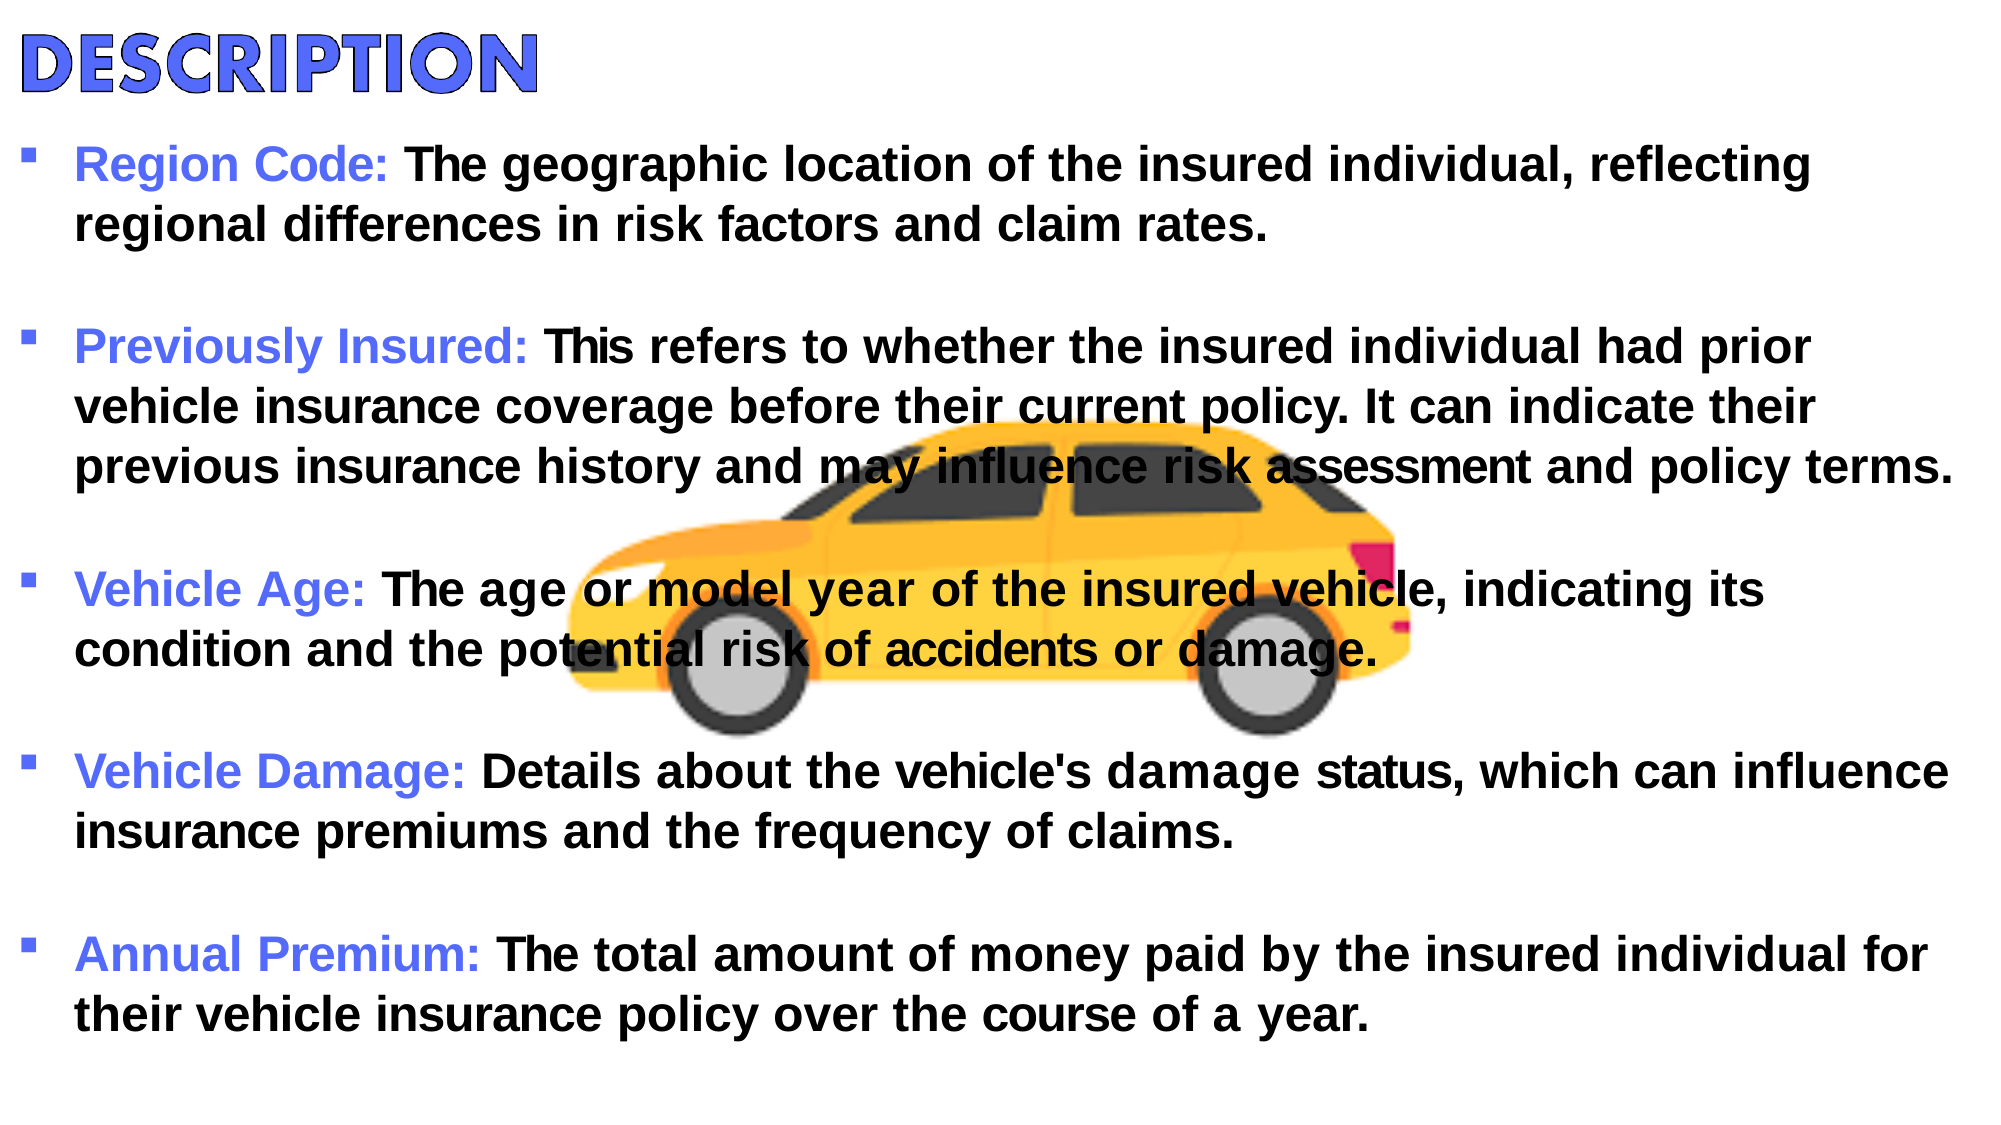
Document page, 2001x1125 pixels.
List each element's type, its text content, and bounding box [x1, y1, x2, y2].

text_box Region Code: The geographic location of the insured individual, reflecting regional differences in risk factors and claim rates. Previously Insured: This refers to whether the insured individual had prior vehicle insurance coverage before their current policy. It can indicate their previous insurance history and may influence risk assessment and policy terms. Vehicle Age: The age or model year of the insured vehicle, indicating its condition and the potential risk of accidents or damage. Vehicle Damage: Details about the vehicle's damage status, which can influence insurance premiums and the frequency of claims. Annual Premium: The total amount of money paid by the insured individual for their vehicle insurance policy over the course of a year. [15, 129, 1976, 1042]
picture [424, 229, 1575, 896]
picture [22, 32, 537, 94]
